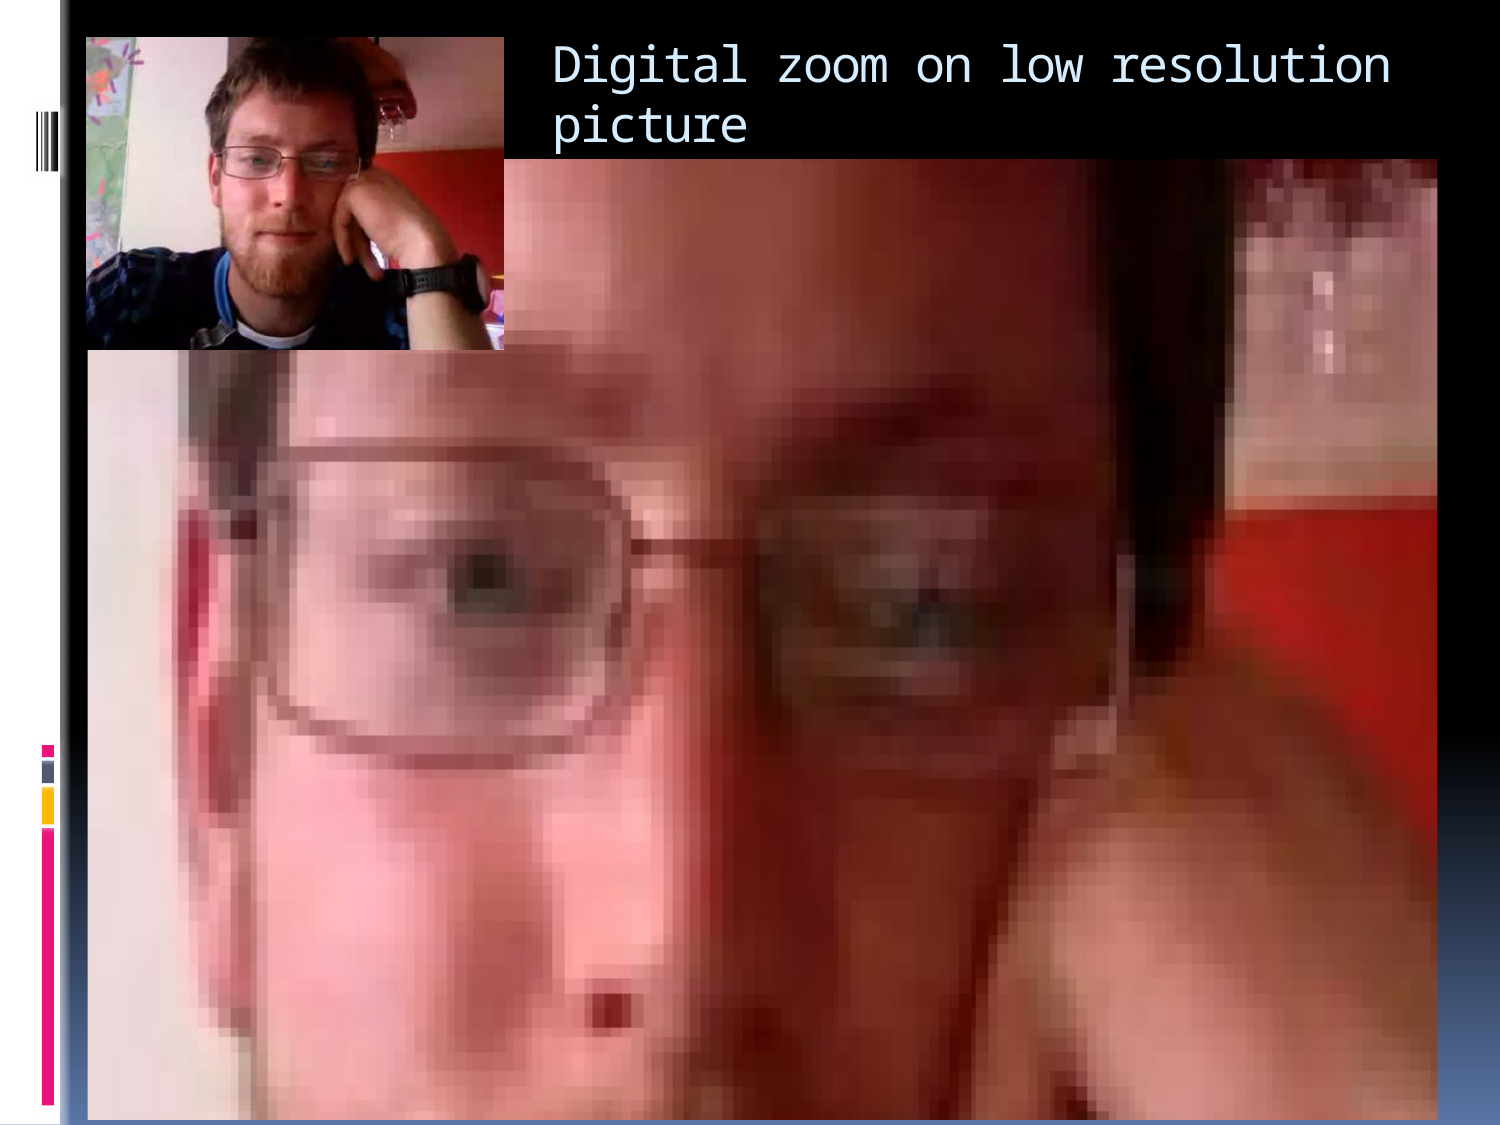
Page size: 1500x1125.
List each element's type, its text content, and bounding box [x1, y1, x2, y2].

picture [86, 36, 505, 351]
picture [86, 158, 1438, 1121]
title Digital zoom on low resolution picture [537, 24, 1450, 175]
